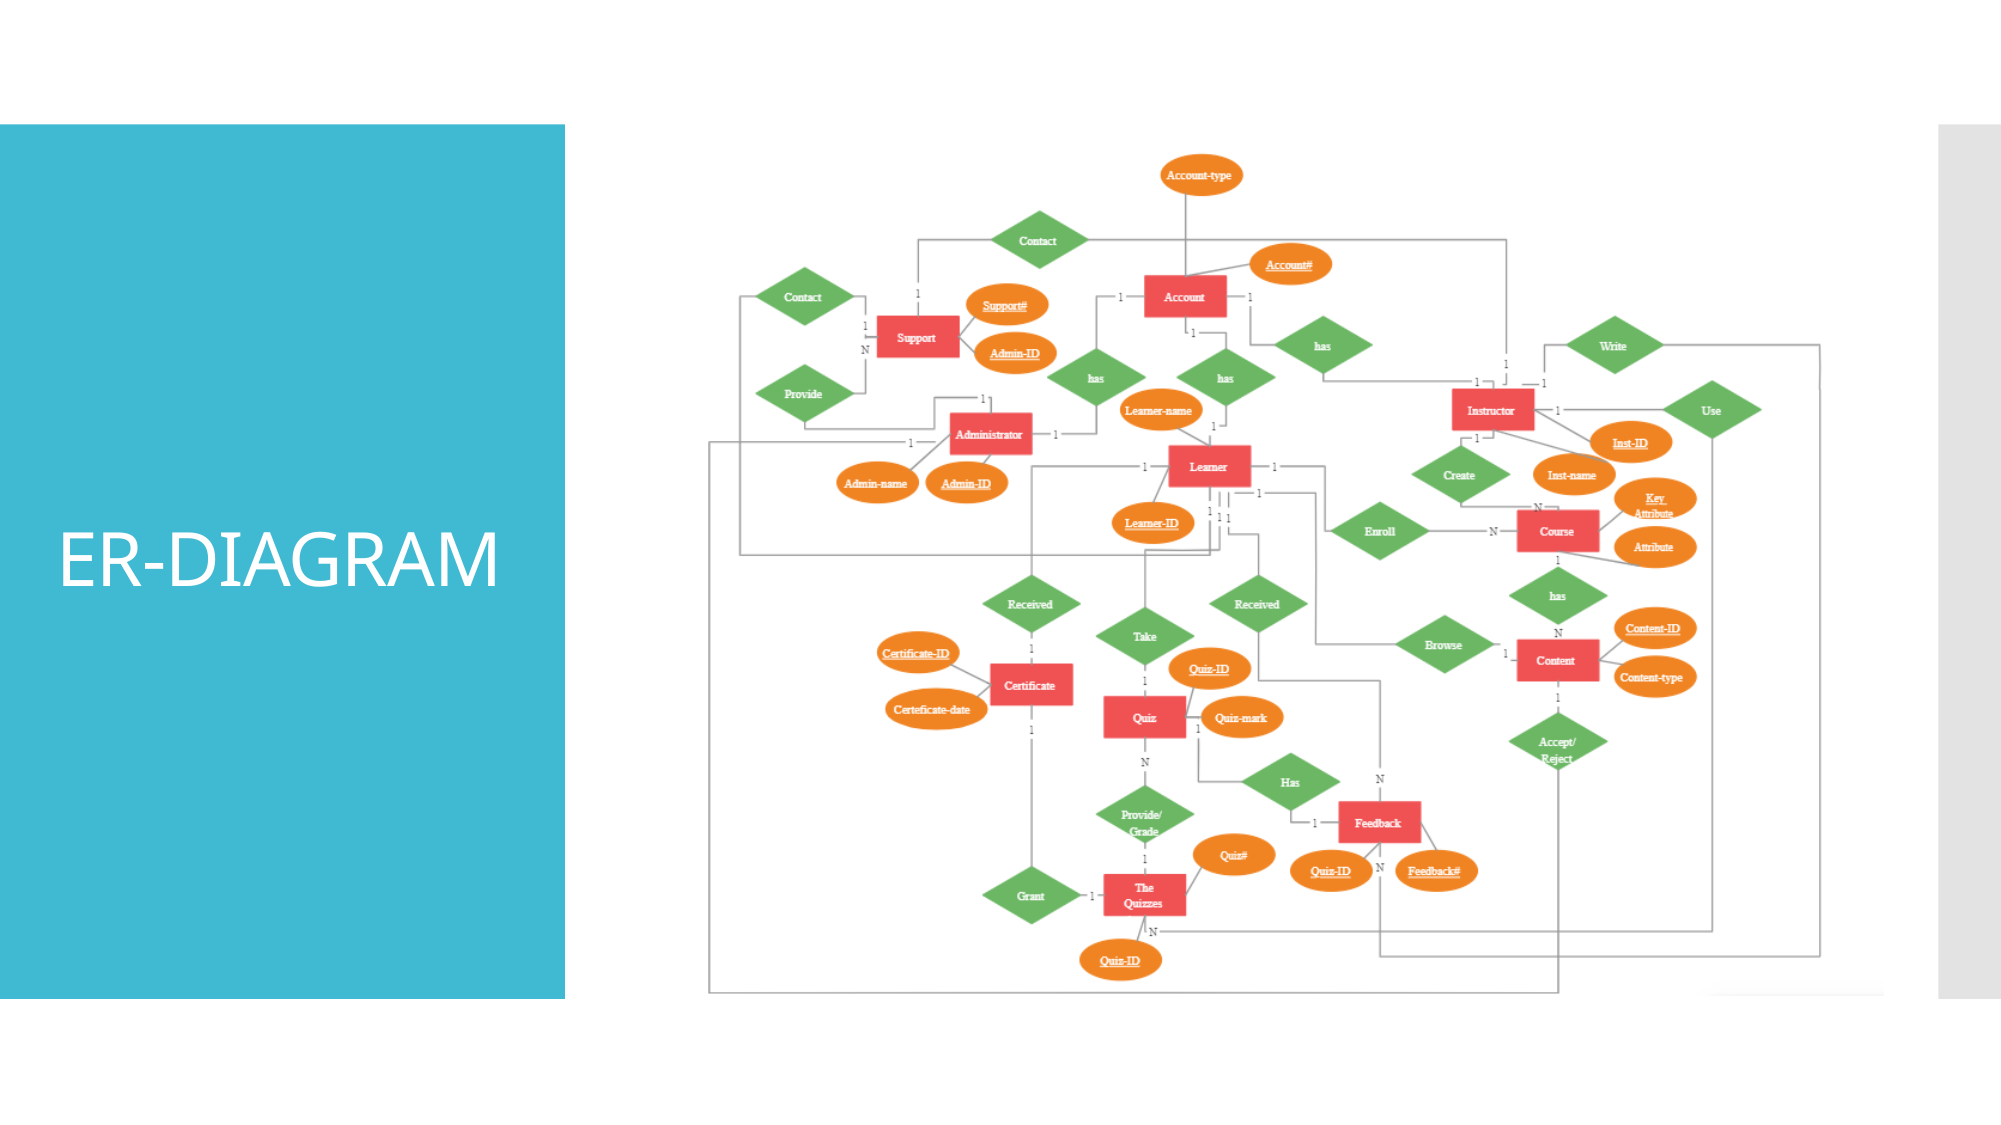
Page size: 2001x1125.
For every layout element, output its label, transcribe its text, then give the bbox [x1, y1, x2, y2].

title ER-DIAGRAM [41, 184, 525, 940]
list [633, 134, 1884, 996]
